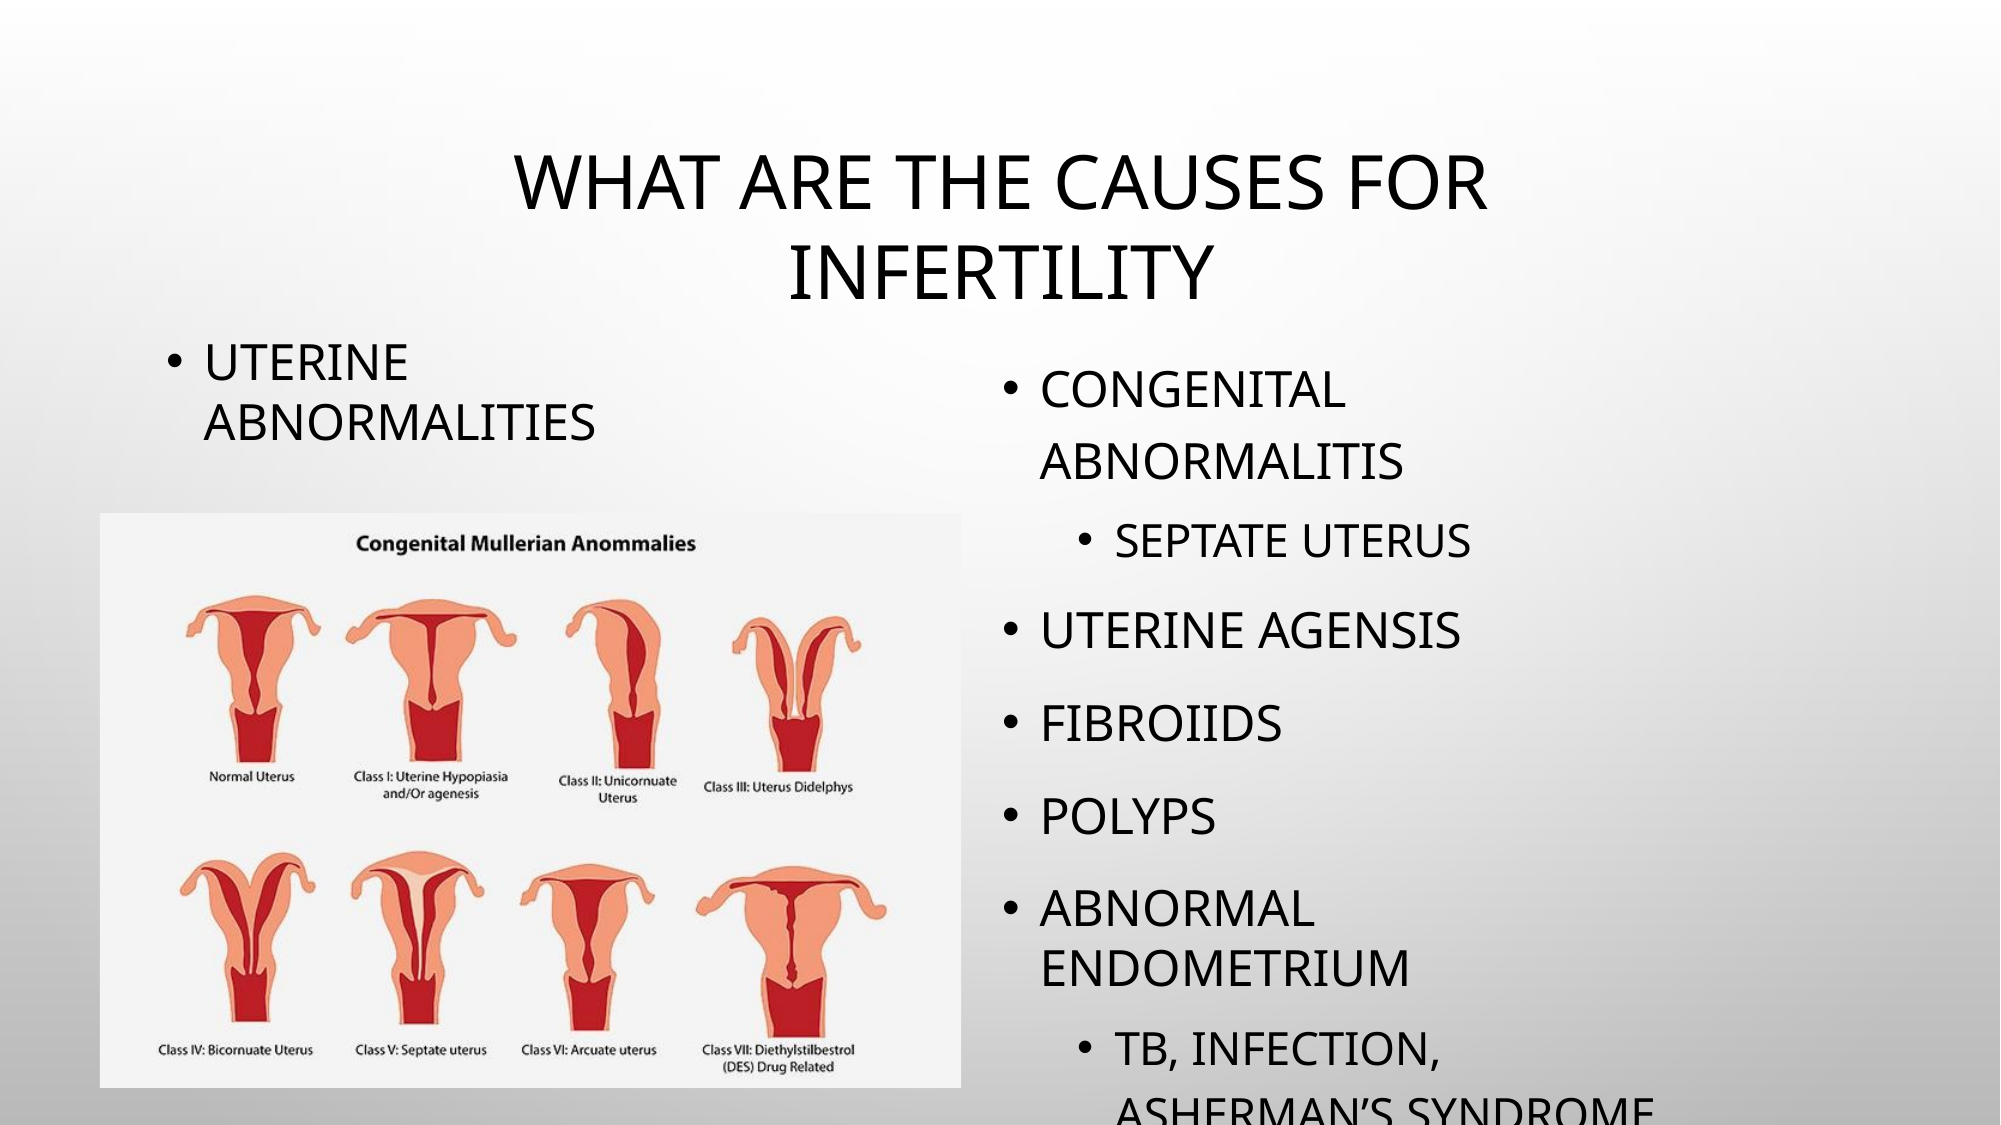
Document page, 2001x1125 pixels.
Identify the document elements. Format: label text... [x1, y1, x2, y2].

text_box [99, 513, 962, 1088]
text_box UTERINE ABNORMALITIES [164, 327, 717, 450]
title WHAT ARE THE CAUSES FOR INFERTILITY [381, 128, 1620, 319]
text_box CONGENITAL ABNORMALITIS SEPTATE UTERUS UTERINE AGENSIS FIBROIIDS POLYPS ABNORMAL ENDOMETRIUM TB, INFECTION, ASHERMAN’S SYNDROME [999, 343, 1926, 1125]
picture [0, 0, 2000, 1125]
